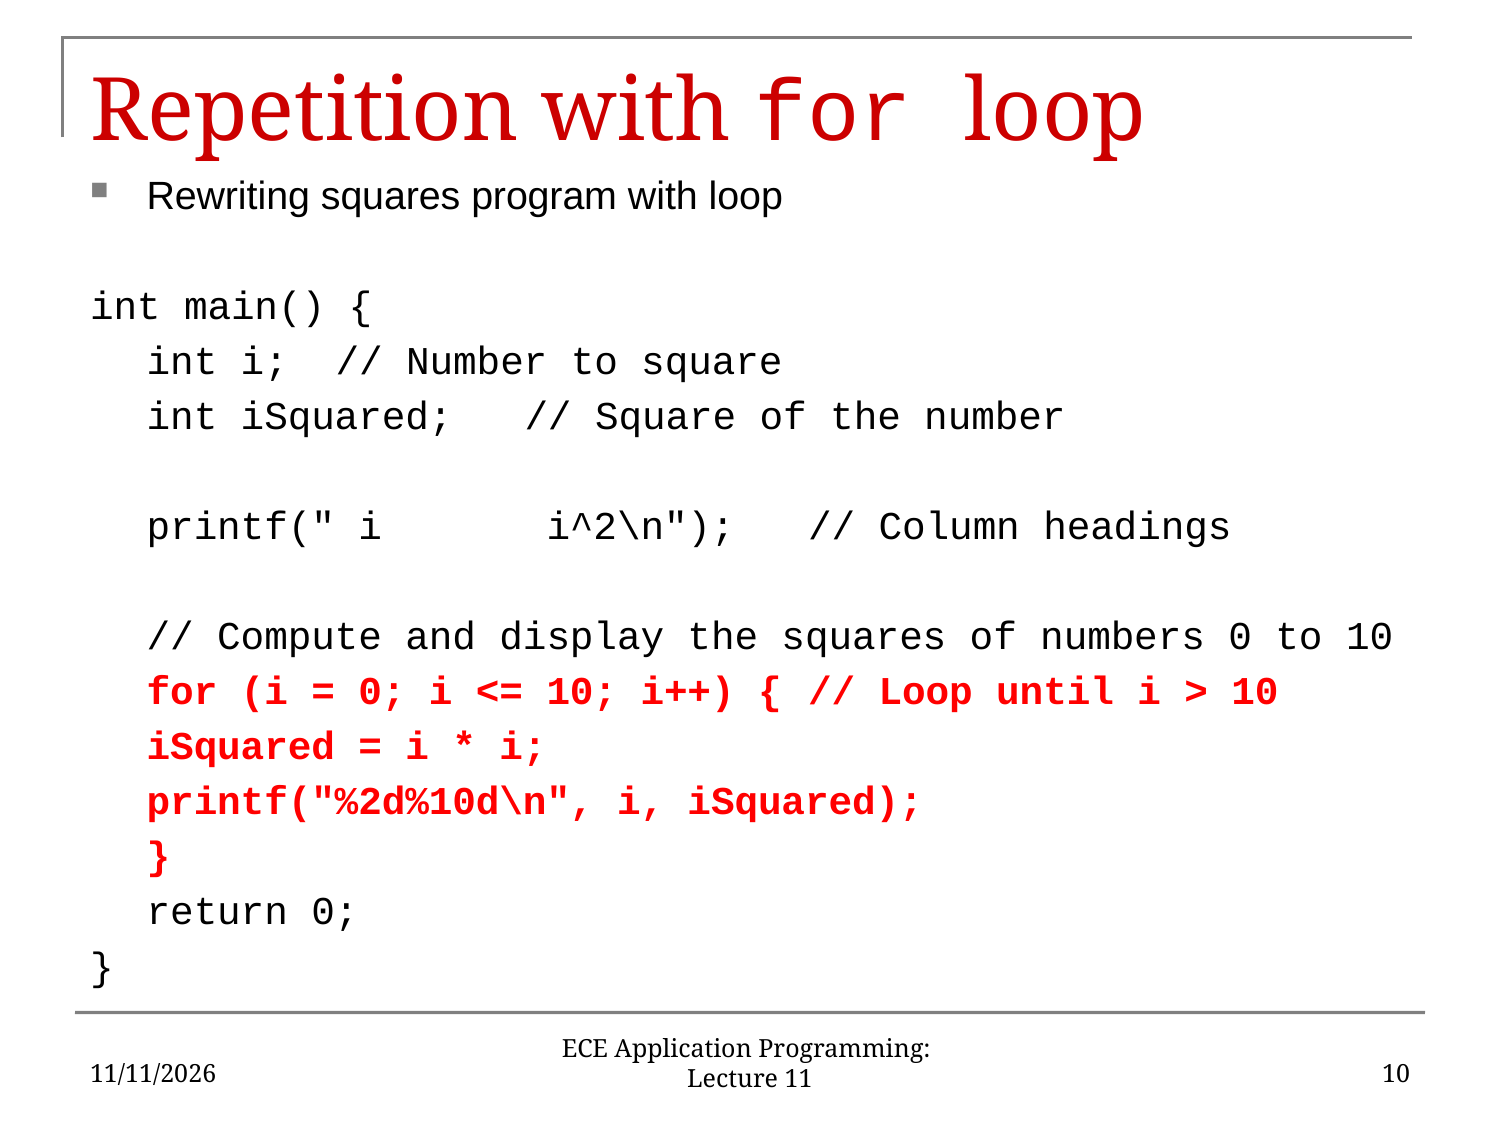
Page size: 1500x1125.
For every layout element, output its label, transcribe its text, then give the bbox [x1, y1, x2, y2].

footer ECE Application Programming: Lecture 11 [512, 1024, 988, 1101]
title Repetition with for loop [75, 45, 1425, 162]
list Rewriting squares program with loop int main() { int i; // Number to square int iSquared; // Square of the number printf(" i i^2\n"); // Column headings // Compute and display the squares of numbers 0 to 10 for (i = 0; i <= 10; i++) { // Loop until i > 10 iSquared = i * i; printf("%2d%10d\n", i, iSquared); } return 0; } [75, 162, 1425, 1000]
slide_number 10 [1074, 1023, 1426, 1100]
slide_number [74, 1023, 426, 1100]
